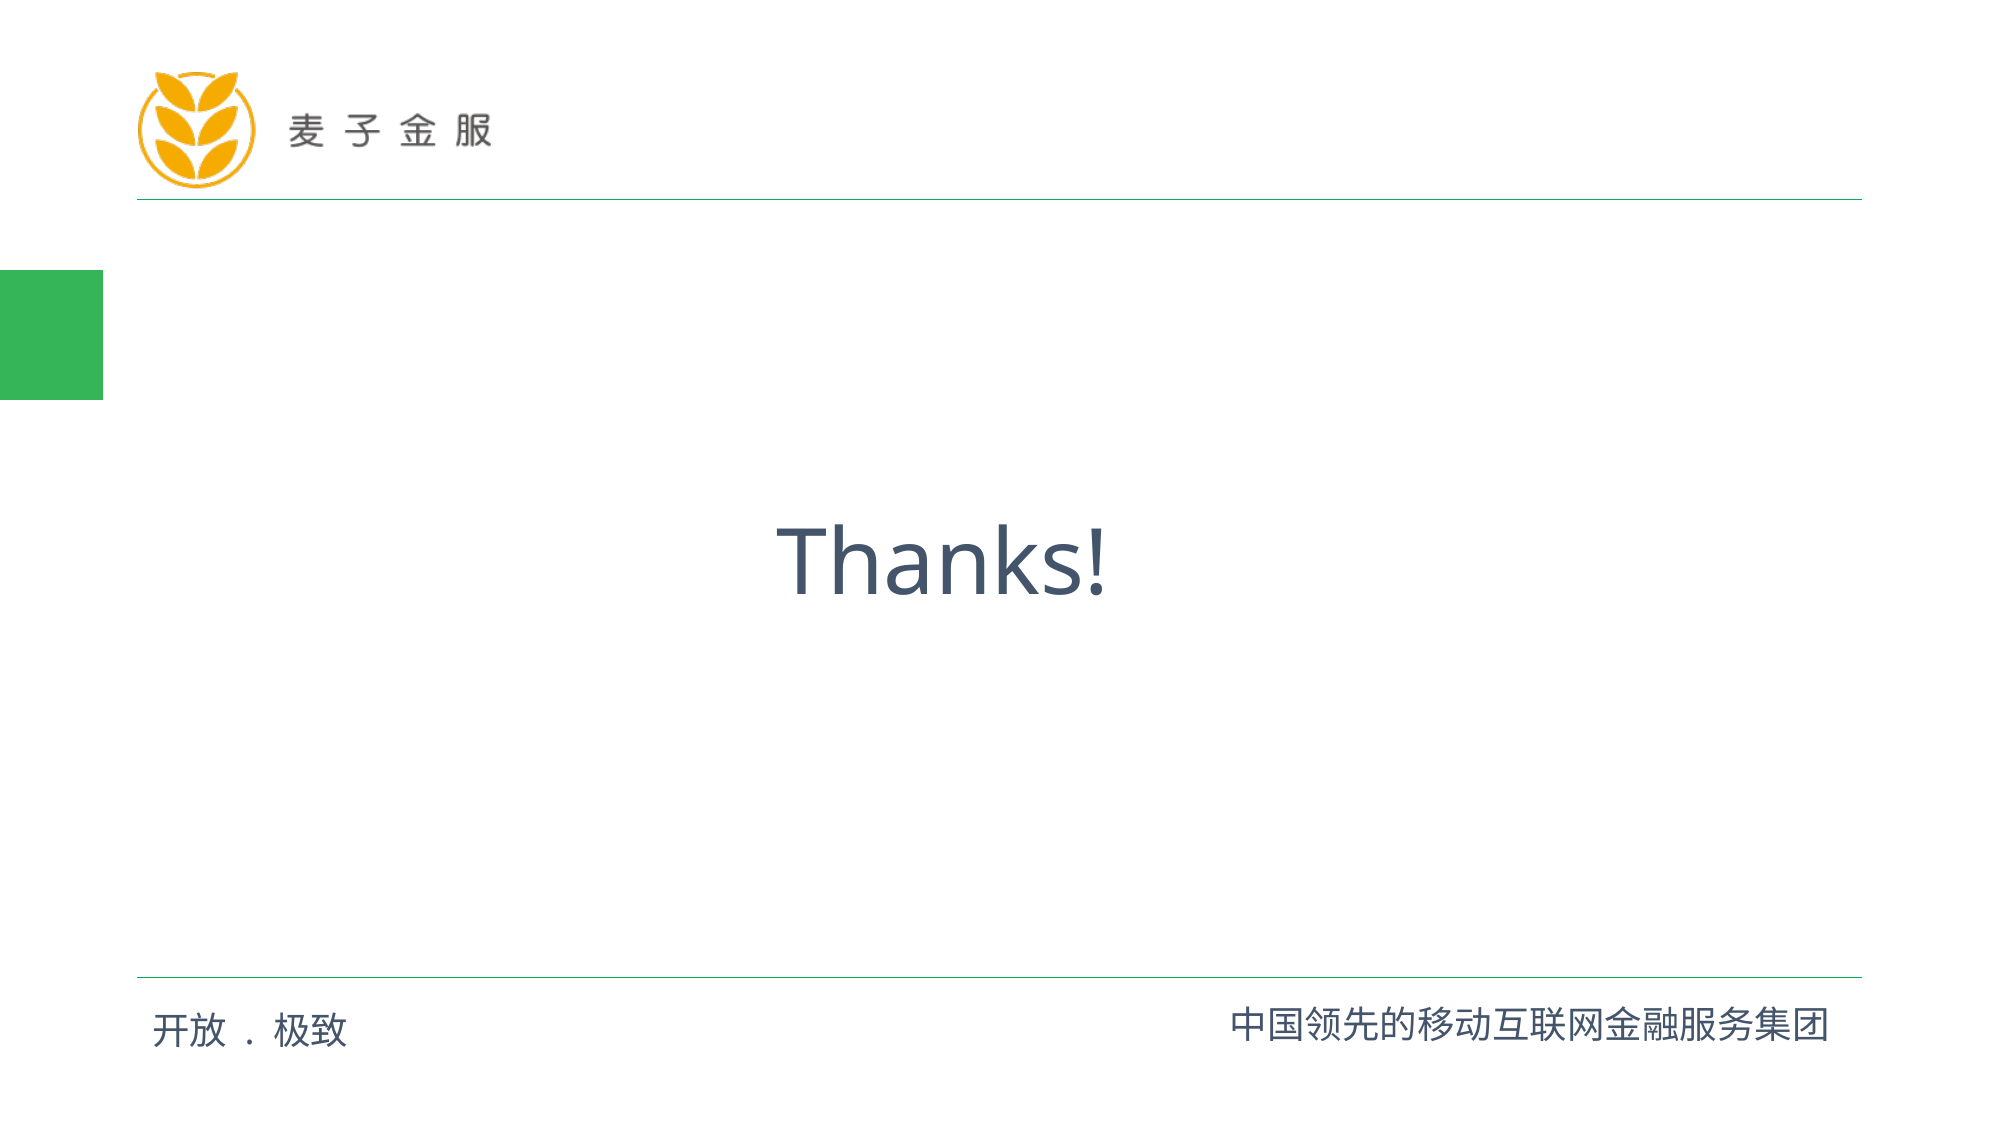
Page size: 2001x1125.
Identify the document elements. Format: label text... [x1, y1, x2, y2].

title Thanks! [161, 475, 1886, 655]
text_box [0, 270, 104, 400]
picture [137, 58, 492, 199]
